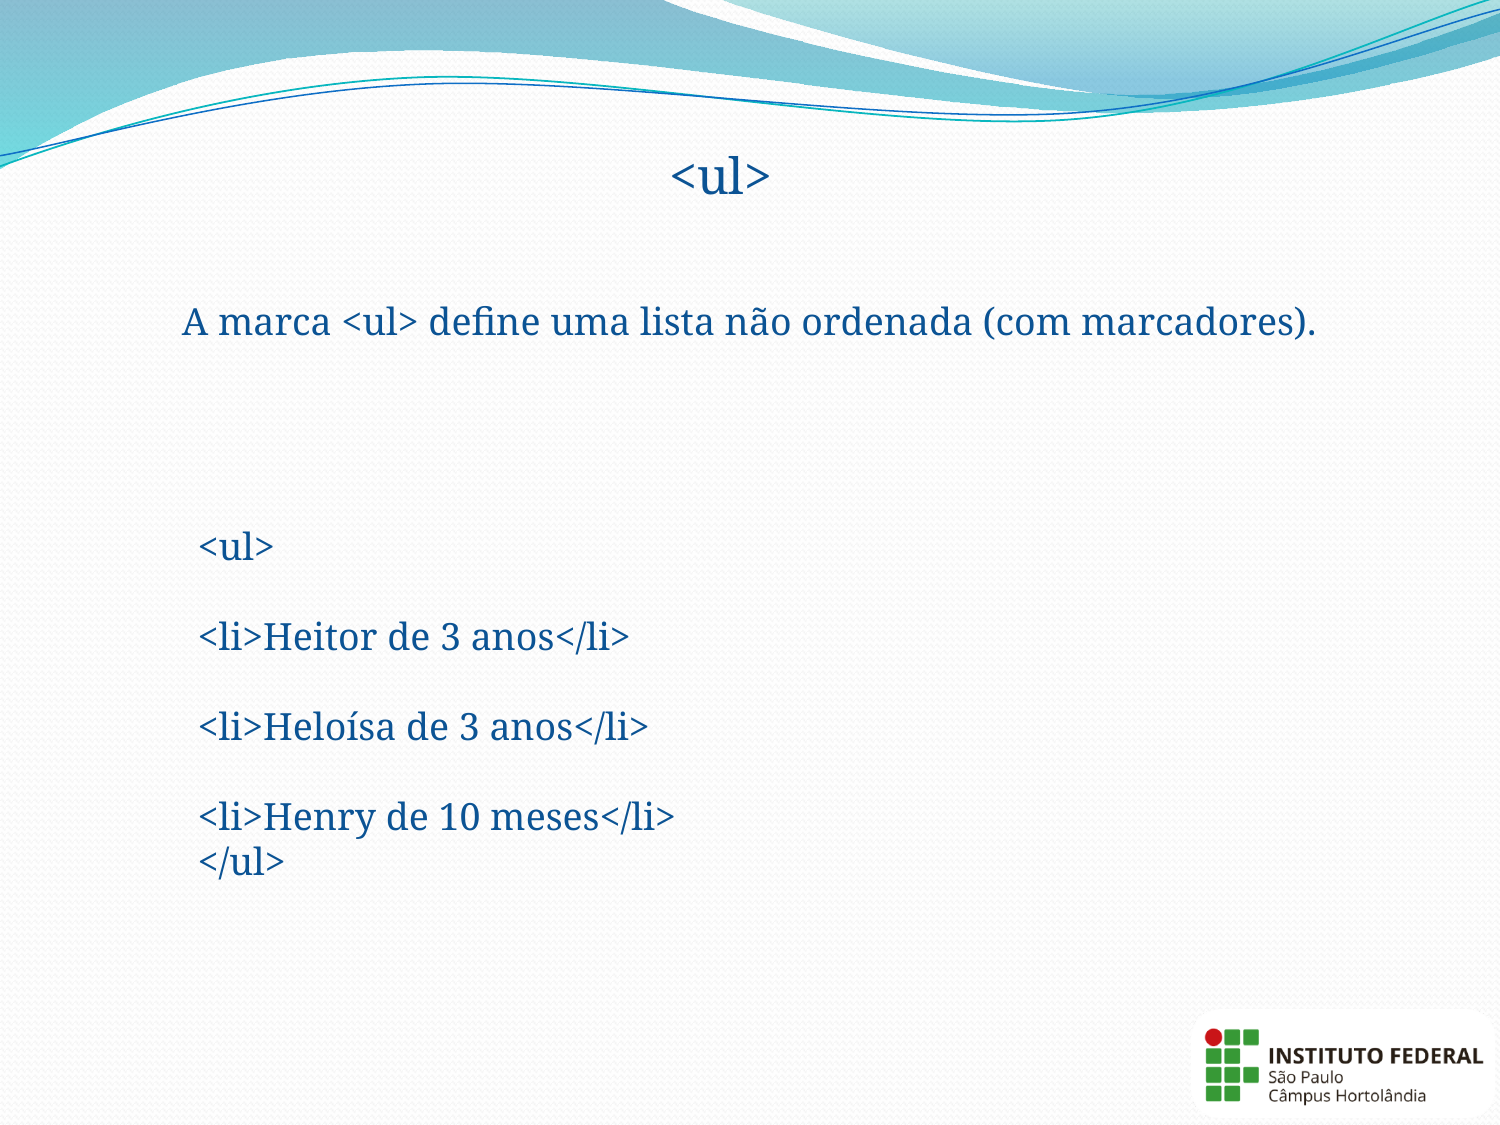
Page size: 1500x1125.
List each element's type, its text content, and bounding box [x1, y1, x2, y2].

text_box <ul> <li>Heitor de 3 anos</li> <li>Heloísa de 3 anos</li> <li>Henry de 10 meses</li> </ul> [182, 515, 933, 890]
text_box A marca <ul> define uma lista não ordenada (com marcadores). [0, 290, 1500, 351]
text_box <ul> [654, 137, 788, 212]
picture [1191, 1008, 1495, 1118]
